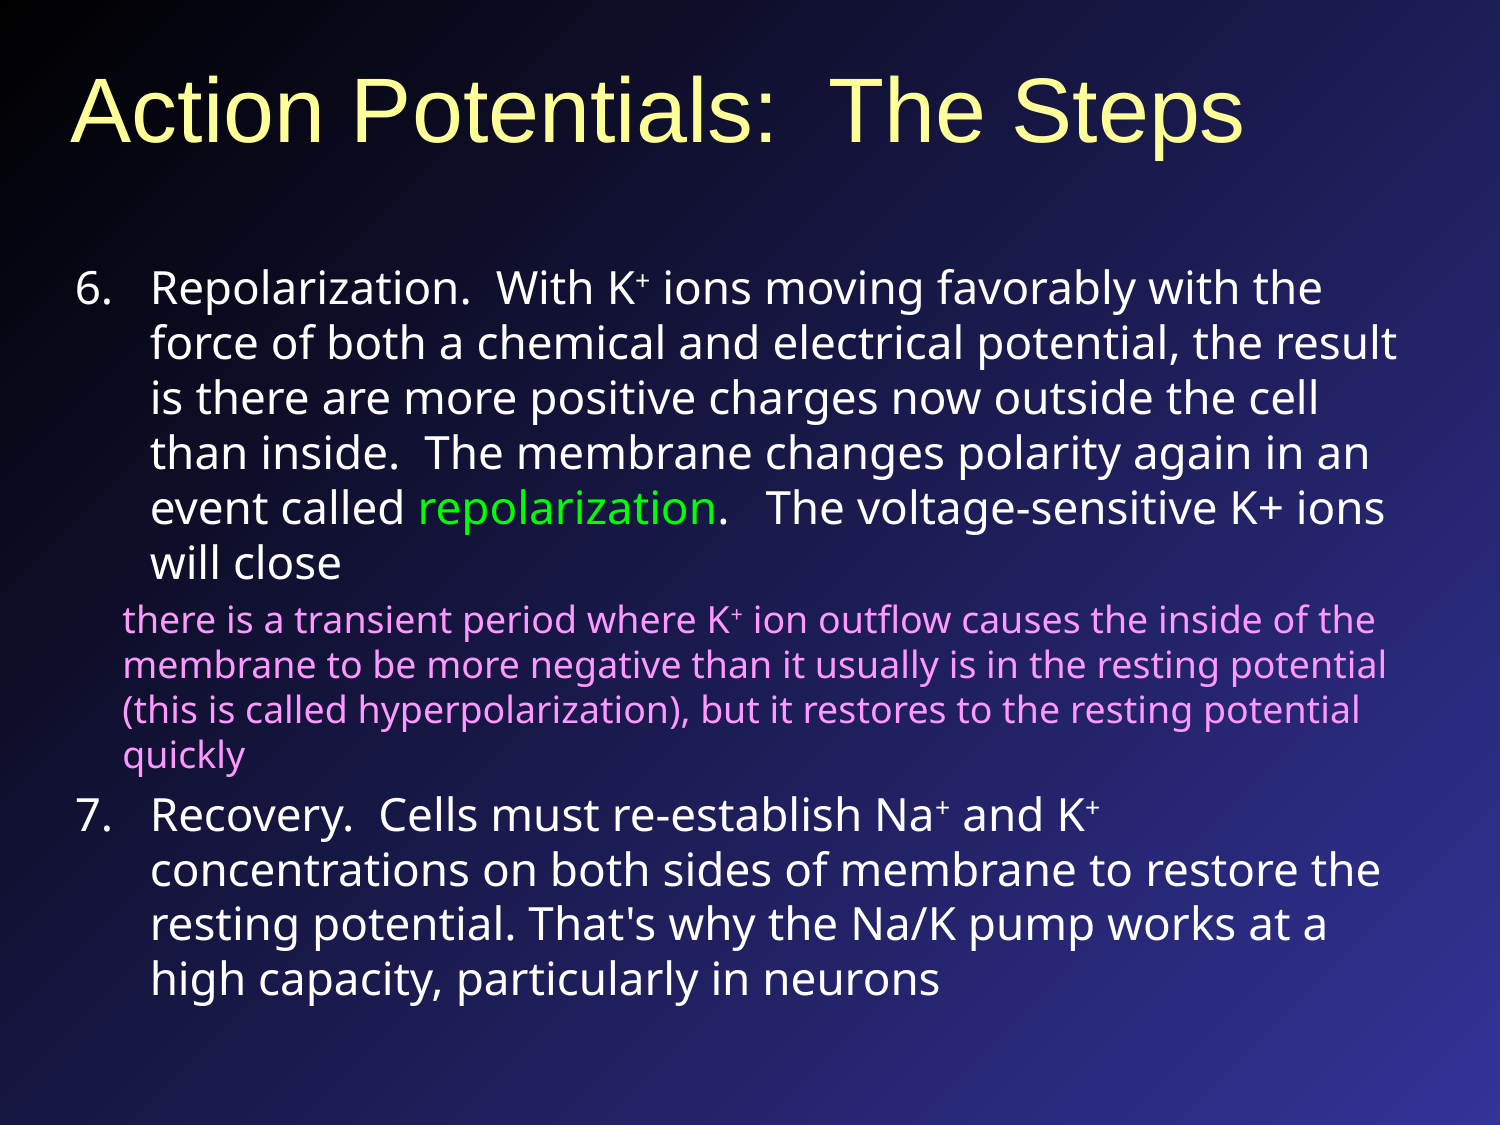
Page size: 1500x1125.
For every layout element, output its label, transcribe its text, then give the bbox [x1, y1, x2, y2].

title Action Potentials: The Steps [55, 43, 1435, 169]
list Repolarization. With K+ ions moving favorably with the force of both a chemical and electrical potential, the result is there are more positive charges now outside the cell than inside. The membrane changes polarity again in an event called repolarization. The voltage-sensitive K+ ions will close there is a transient period where K+ ion outflow causes the inside of the membrane to be more negative than it usually is in the resting potential (this is called hyperpolarization), but it restores to the resting potential quickly Recovery. Cells must re-establish Na+ and K+ concentrations on both sides of membrane to restore the resting potential. That's why the Na/K pump works at a high capacity, particularly in neurons [59, 181, 1437, 1006]
